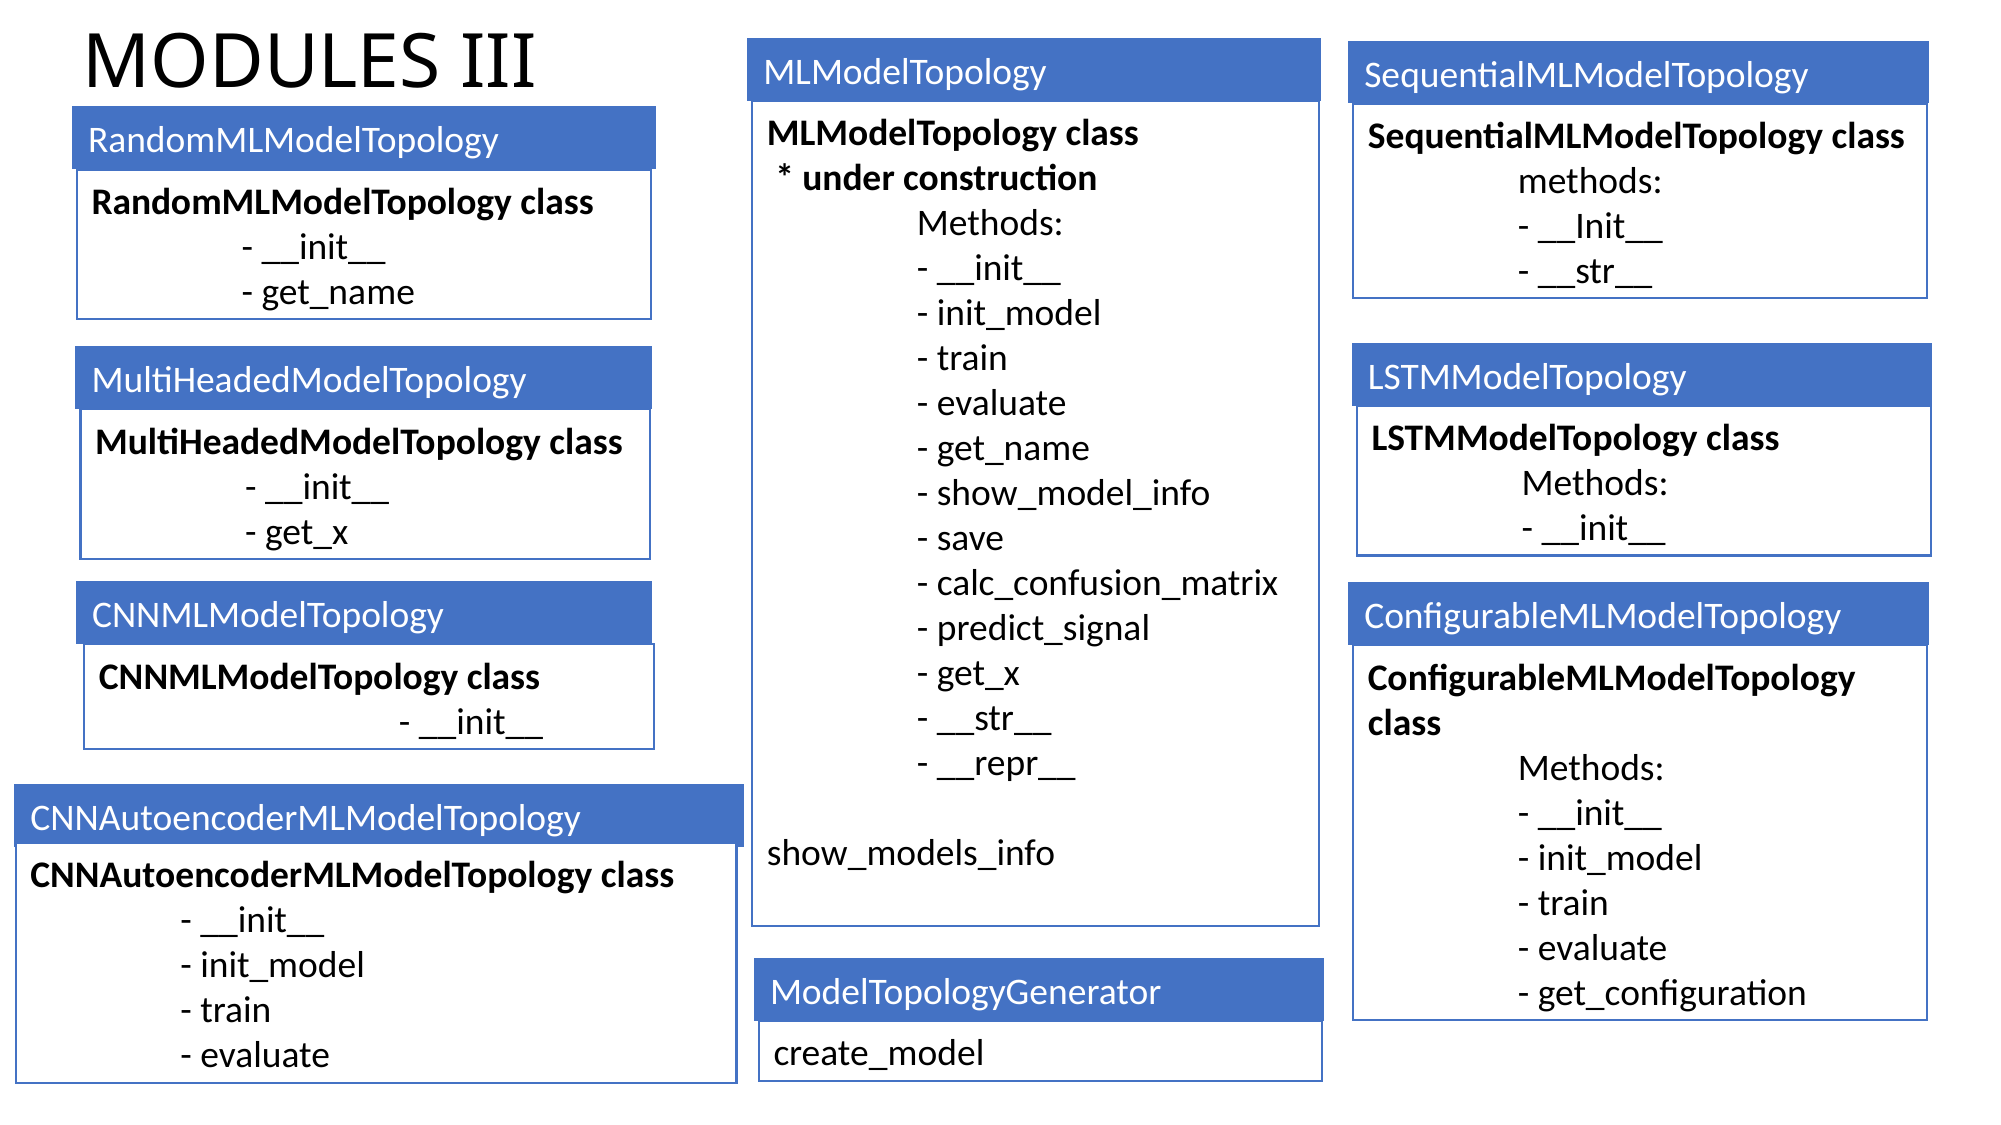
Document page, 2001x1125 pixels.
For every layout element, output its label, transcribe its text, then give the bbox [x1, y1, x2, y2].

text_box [1349, 42, 1928, 301]
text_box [748, 39, 1320, 934]
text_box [77, 582, 654, 751]
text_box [755, 959, 1323, 1082]
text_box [76, 347, 651, 561]
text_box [73, 107, 655, 321]
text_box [1353, 344, 1931, 558]
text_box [1349, 583, 1928, 1024]
text_box MODULES III (ML) [67, 5, 577, 200]
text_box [15, 785, 743, 1086]
